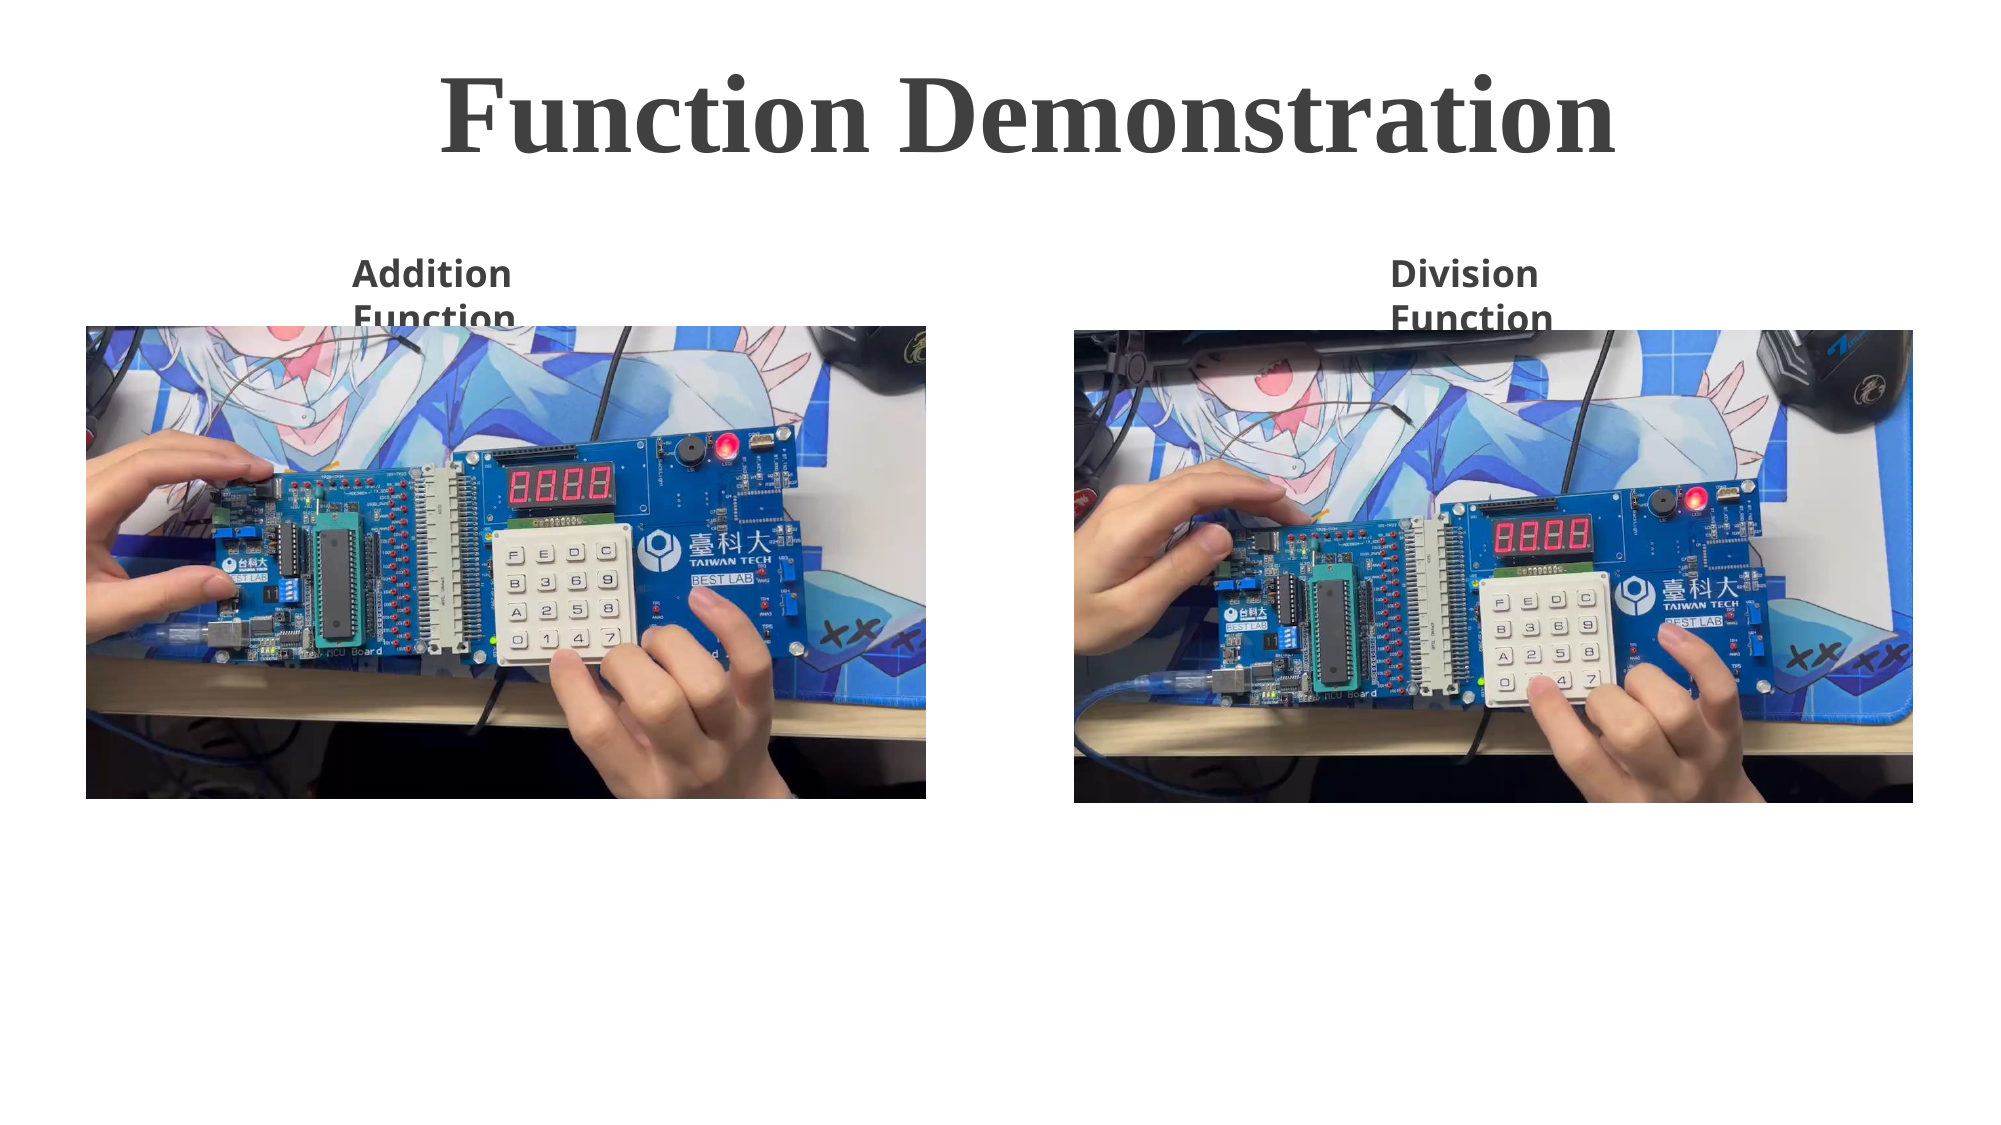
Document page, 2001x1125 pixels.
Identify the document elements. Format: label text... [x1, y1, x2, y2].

text_box Division Function [1387, 248, 1675, 328]
picture [1074, 330, 1914, 803]
picture [86, 326, 926, 799]
text_box Addition Function [349, 248, 663, 325]
text_box Function Demonstration [437, 37, 2000, 175]
